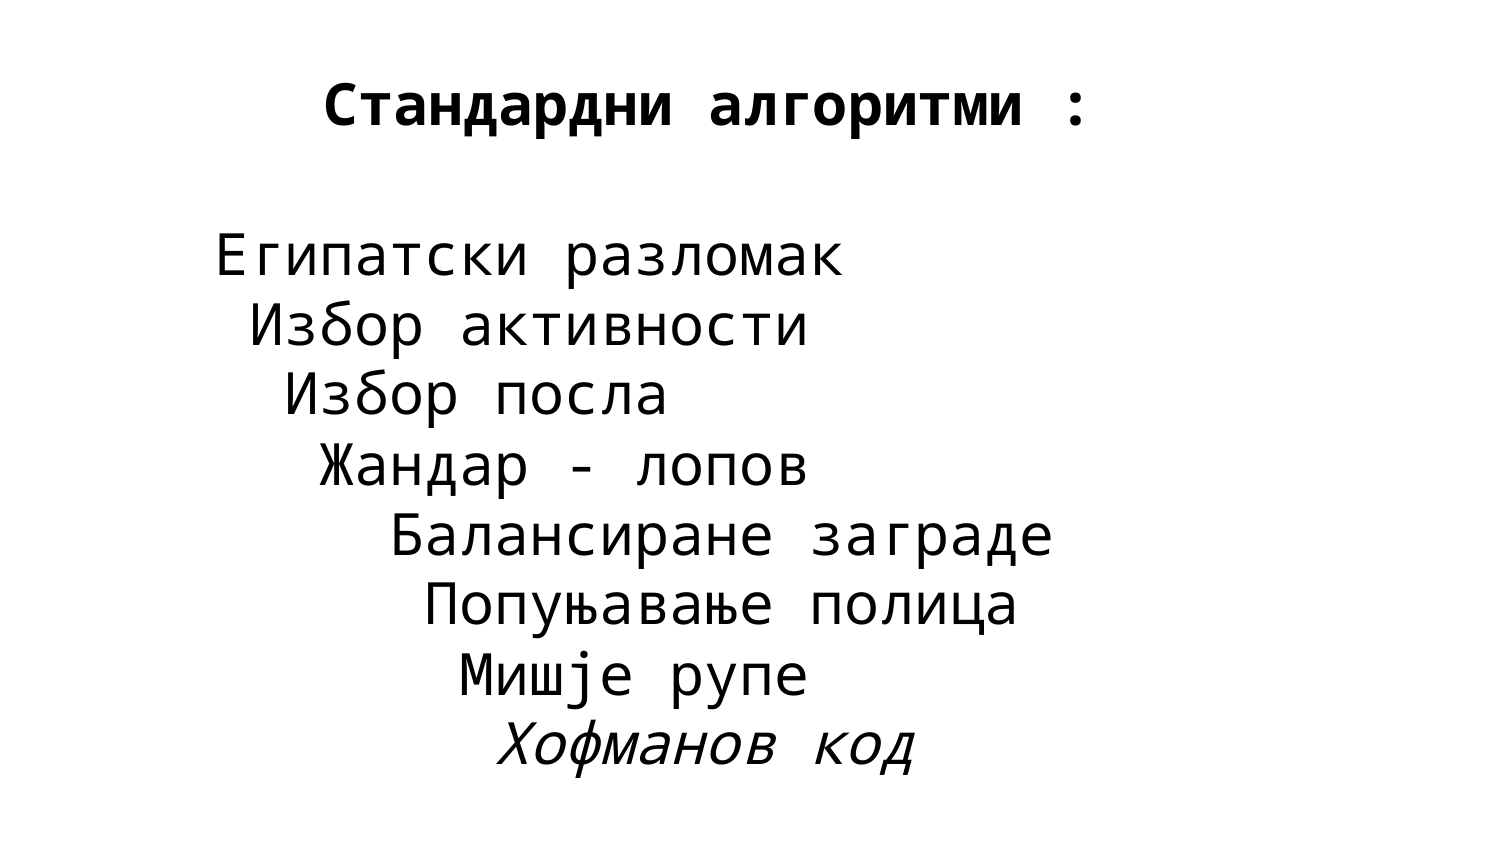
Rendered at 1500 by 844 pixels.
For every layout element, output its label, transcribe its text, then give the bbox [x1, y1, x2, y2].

text_box Египатски разломак Избор активности Избор посла Жандар - лопов Балансиране заграде Попуњавање полица Мишје рупе Хофманов код [199, 209, 1188, 784]
text_box Стандардни алгоритми : [308, 59, 1109, 145]
